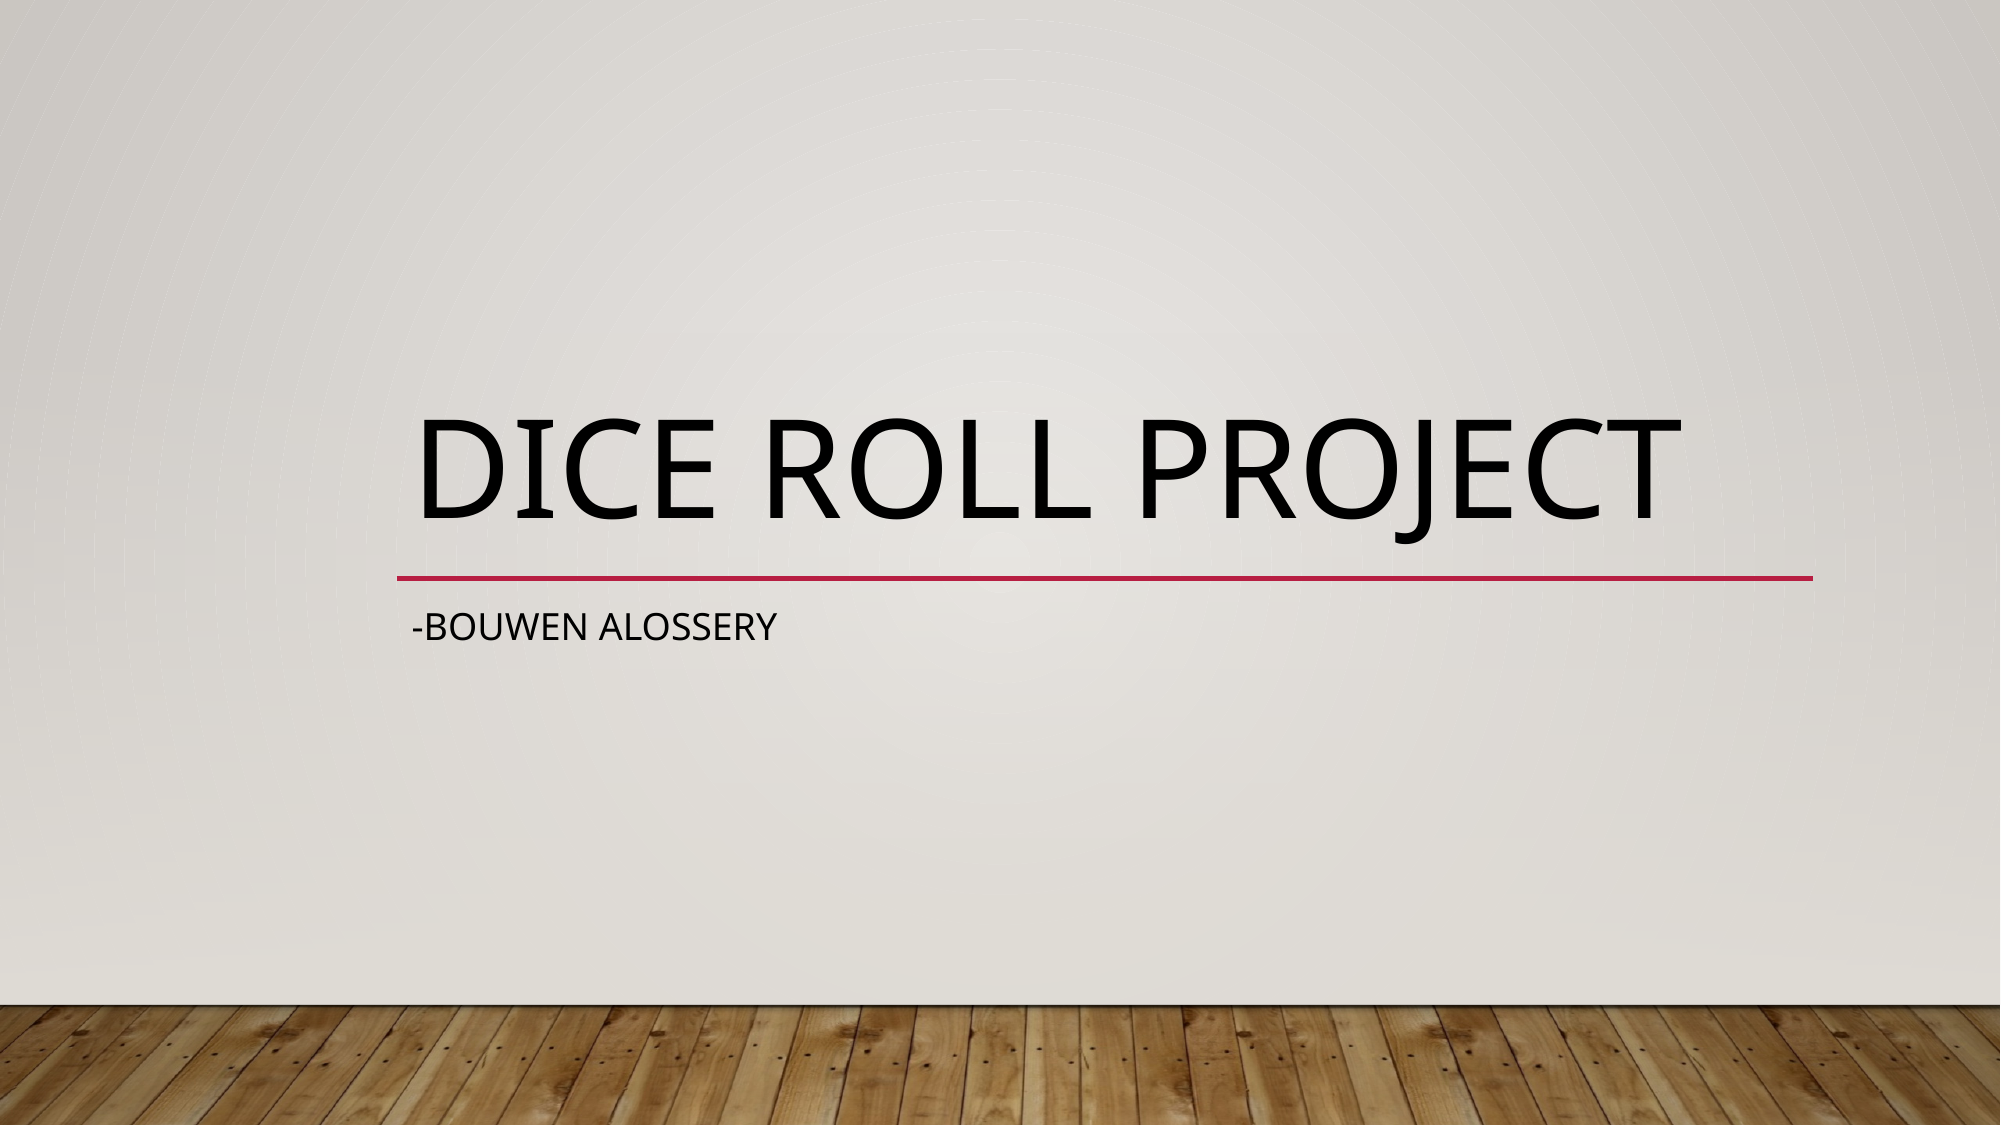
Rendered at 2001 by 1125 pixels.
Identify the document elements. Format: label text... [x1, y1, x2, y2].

subtitle -Bouwen alossery [396, 579, 1814, 740]
title Dice roll project [396, 131, 1814, 549]
picture [0, 1005, 2000, 1125]
